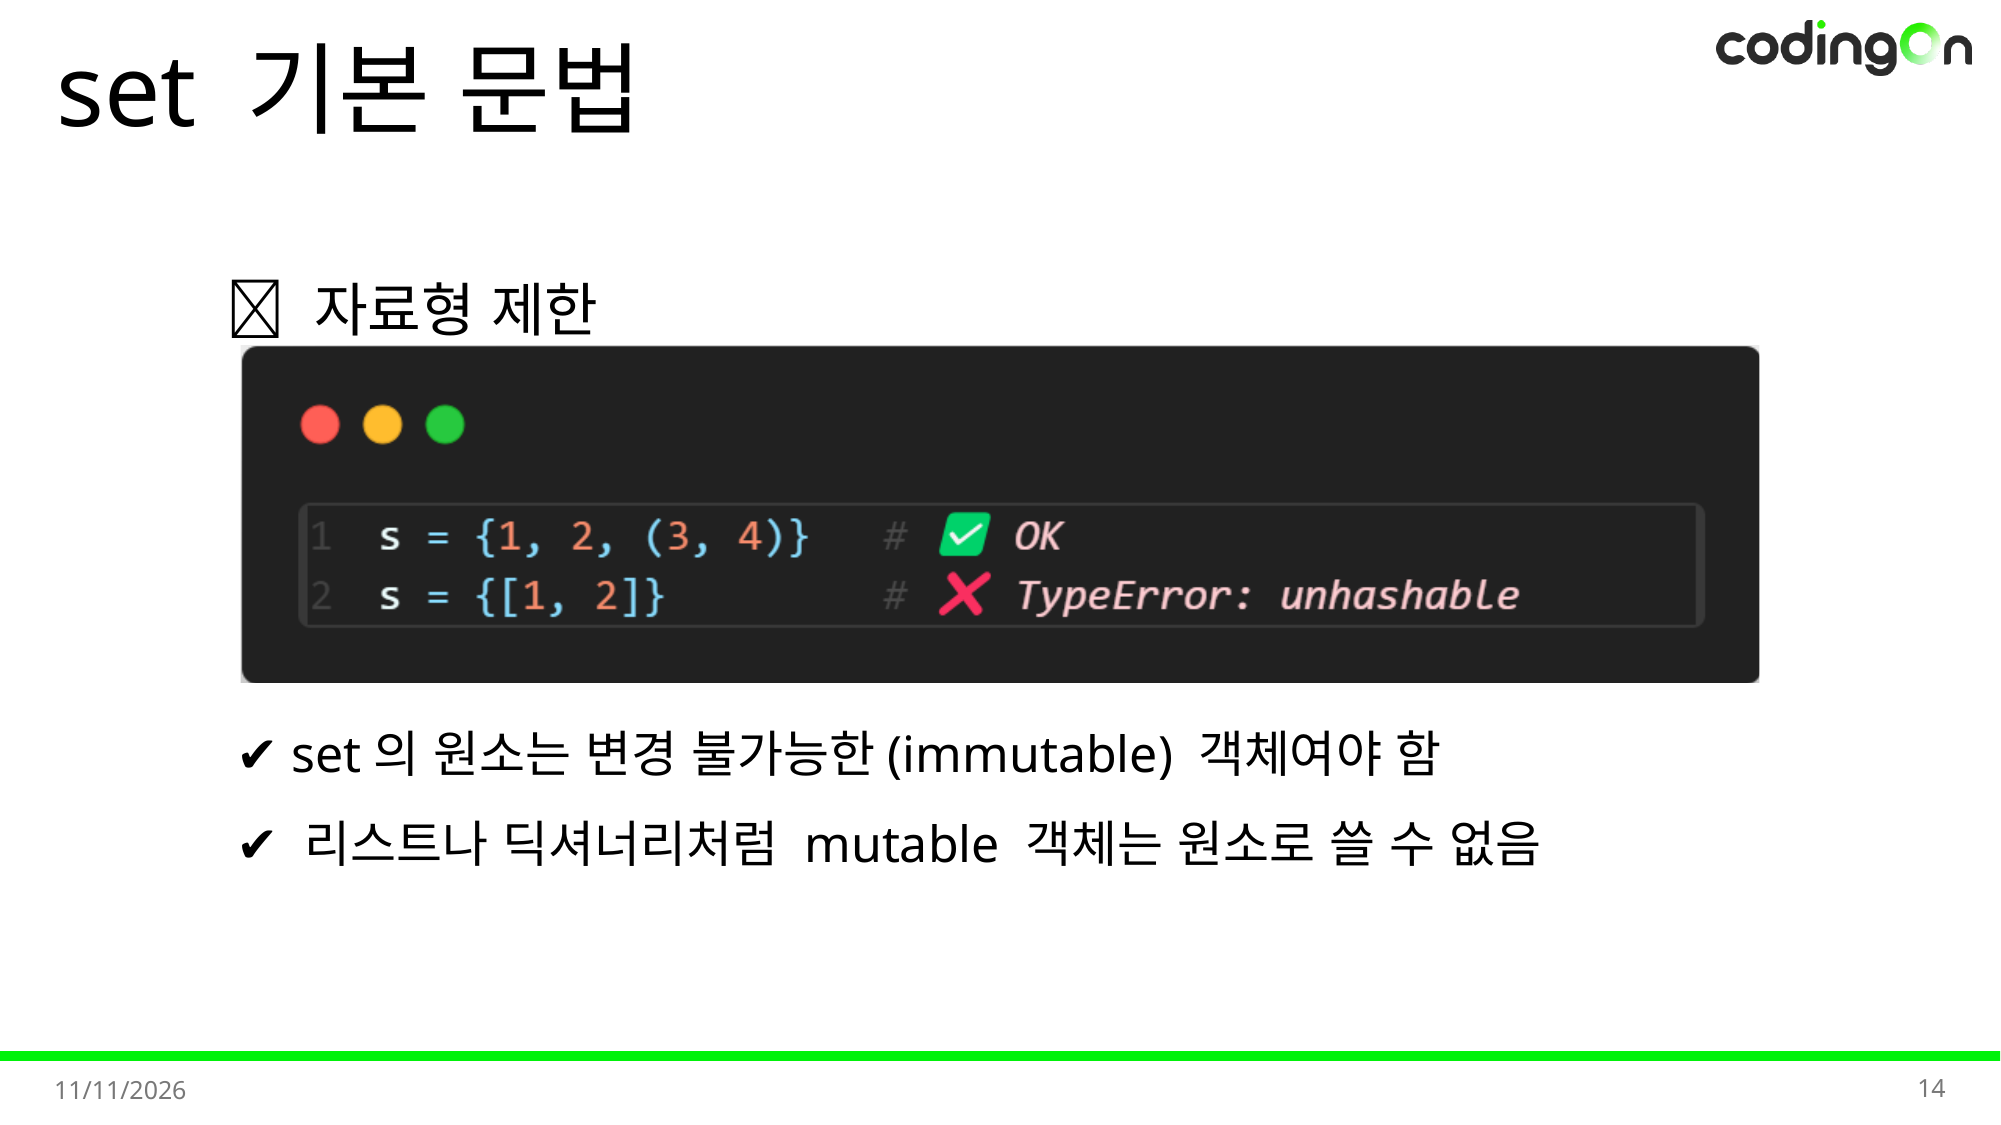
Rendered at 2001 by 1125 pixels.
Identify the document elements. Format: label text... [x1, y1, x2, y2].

title set 기본 문법 [41, 0, 1767, 188]
text_box ✅ 자료형 제한 [211, 231, 1730, 370]
slide_number 14 [1510, 1059, 1961, 1120]
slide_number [39, 1061, 490, 1122]
text_box ✔️ set의 원소는 변경 불가능한(immutable) 객체여야 함 ✔️ 리스트나 딕셔너리처럼 mutable 객체는 원소로 쓸 수 없음 [221, 684, 1624, 880]
picture [240, 345, 1760, 683]
picture [1767, 20, 1972, 76]
